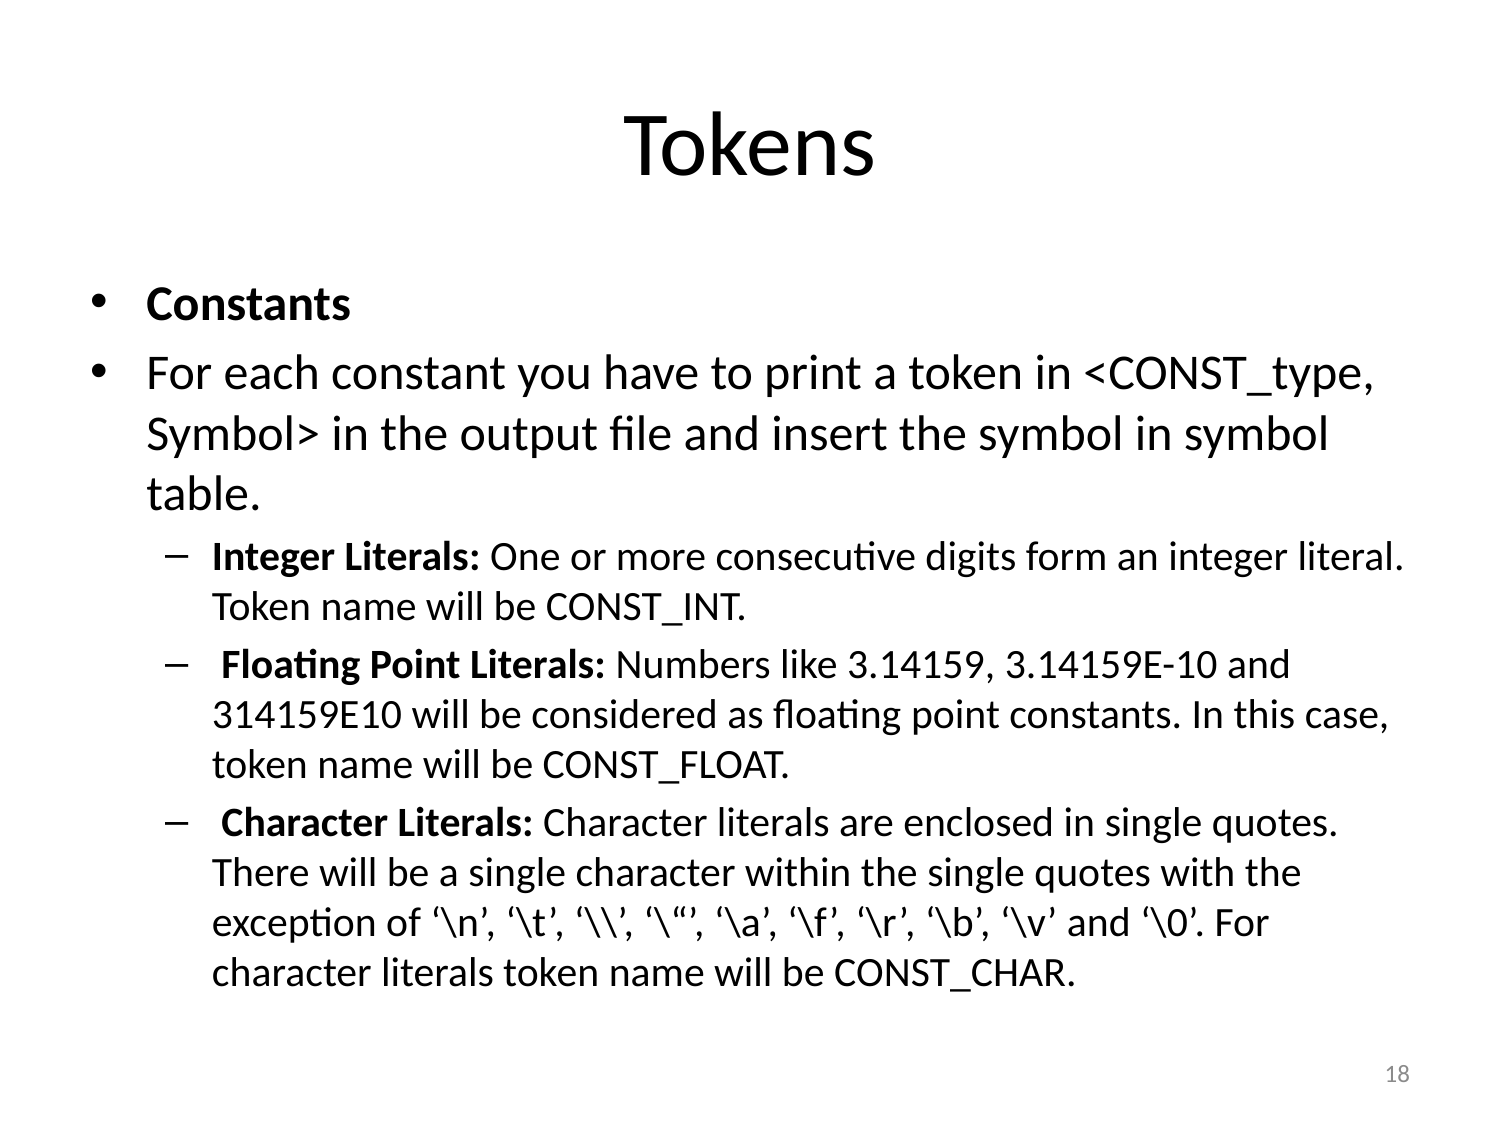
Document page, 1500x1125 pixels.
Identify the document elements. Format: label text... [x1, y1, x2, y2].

slide_number 18 [1074, 1042, 1425, 1103]
list Constants For each constant you have to print a token in <CONST_type, Symbol> in the output file and insert the symbol in symbol table. Integer Literals: One or more consecutive digits form an integer literal. Token name will be CONST_INT. Floating Point Literals: Numbers like 3.14159, 3.14159E-10 and 314159E10 will be considered as floating point constants. In this case, token name will be CONST_FLOAT. Character Literals: Character literals are enclosed in single quotes. There will be a single character within the single quotes with the exception of ‘\n’, ‘\t’, ‘\\’, ‘\“’, ‘\a’, ‘\f’, ‘\r’, ‘\b’, ‘\v’ and ‘\0’. For character literals token name will be CONST_CHAR. [75, 262, 1425, 1005]
title Tokens [75, 45, 1425, 233]
